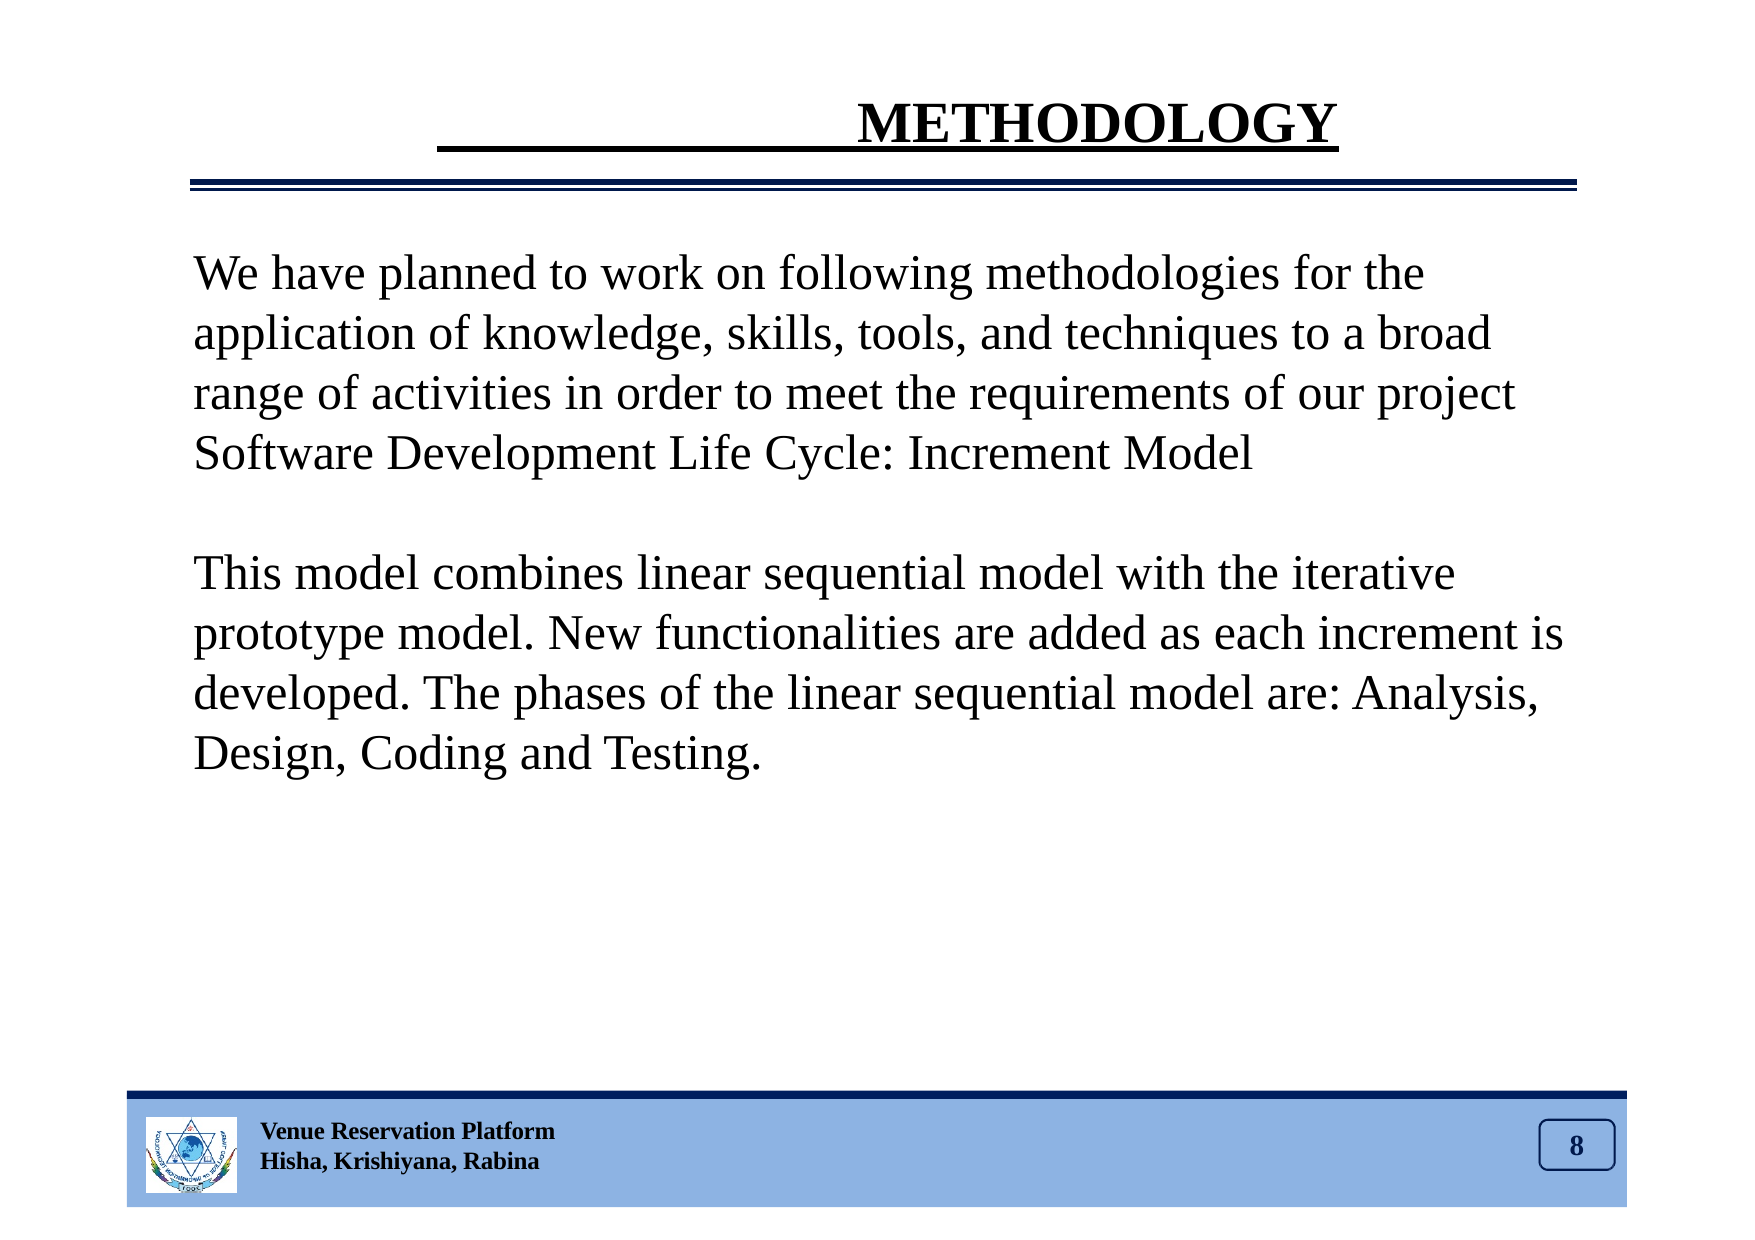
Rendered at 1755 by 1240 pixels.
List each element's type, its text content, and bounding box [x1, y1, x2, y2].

slide_number 8 [1565, 1127, 1589, 1240]
text_box [1538, 1118, 1616, 1171]
text_box [126, 1090, 1627, 1099]
picture [146, 1117, 237, 1193]
text_box [126, 1099, 1627, 1208]
title METHODOLOGY [178, 82, 1583, 232]
text_box We have planned to work on following methodologies for the application of knowledge, skills, tools, and techniques to a broad range of activities in order to meet the requirements of our project Software Development Life Cycle: Increment Model This model combines linear sequential model with the iterative prototype model. New functionalities are added as each increment is developed. The phases of the linear sequential model are: Analysis, Design, Coding and Testing. [178, 232, 1583, 787]
footer Venue Reservation Platform Hisha, Krishiyana, Rabina [258, 1115, 1500, 1240]
